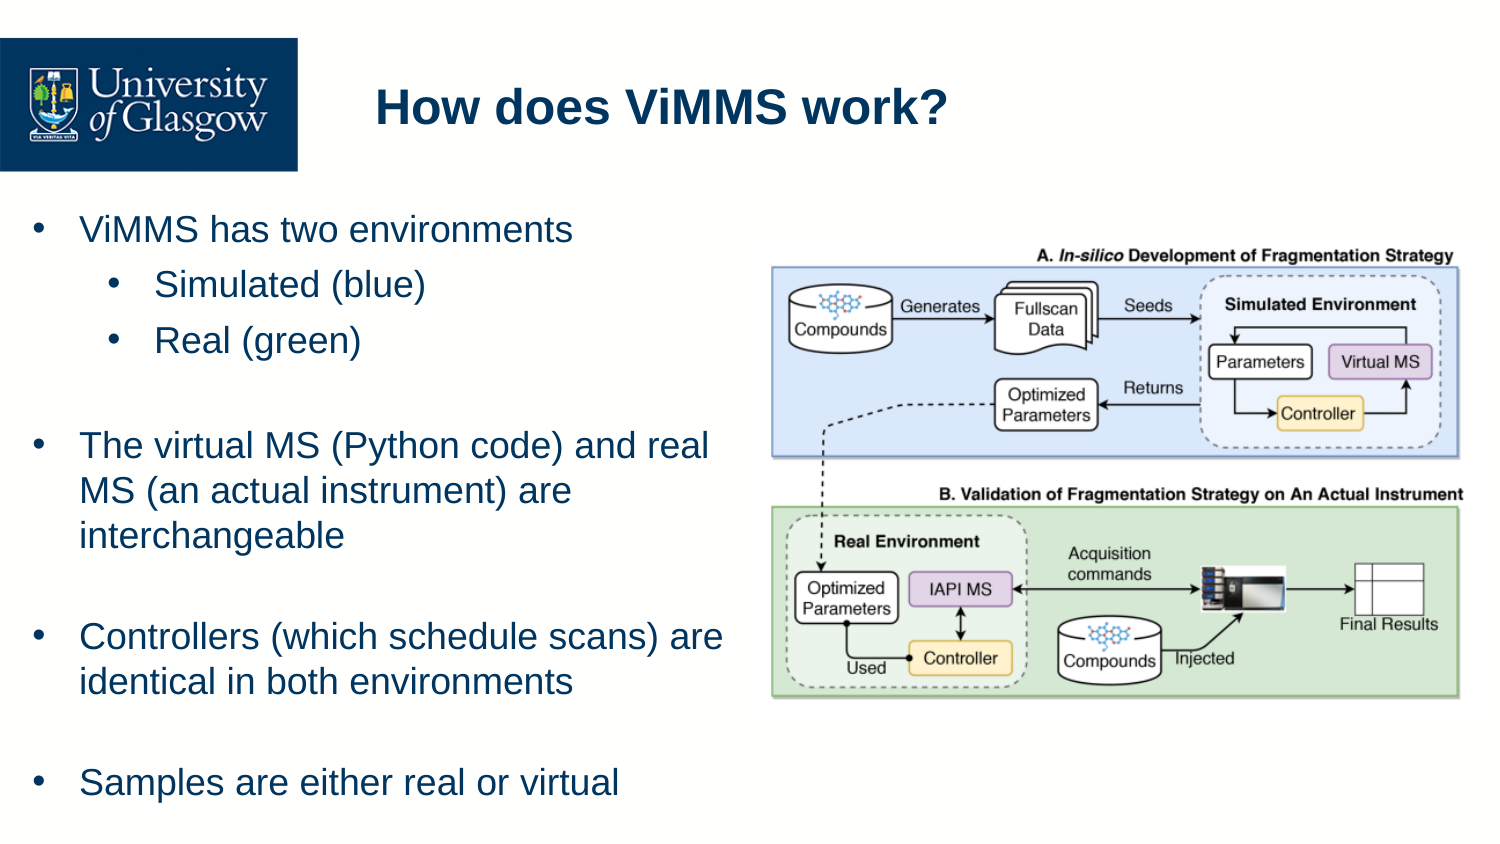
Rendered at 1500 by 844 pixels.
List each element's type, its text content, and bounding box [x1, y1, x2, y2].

picture [754, 237, 1483, 712]
picture [0, 0, 1500, 178]
text_box ViMMS has two environments Simulated (blue) Real (green) The virtual MS (Python code) and real MS (an actual instrument) are interchangeable Controllers (which schedule scans) are identical in both environments Samples are either real or virtual [17, 197, 755, 844]
